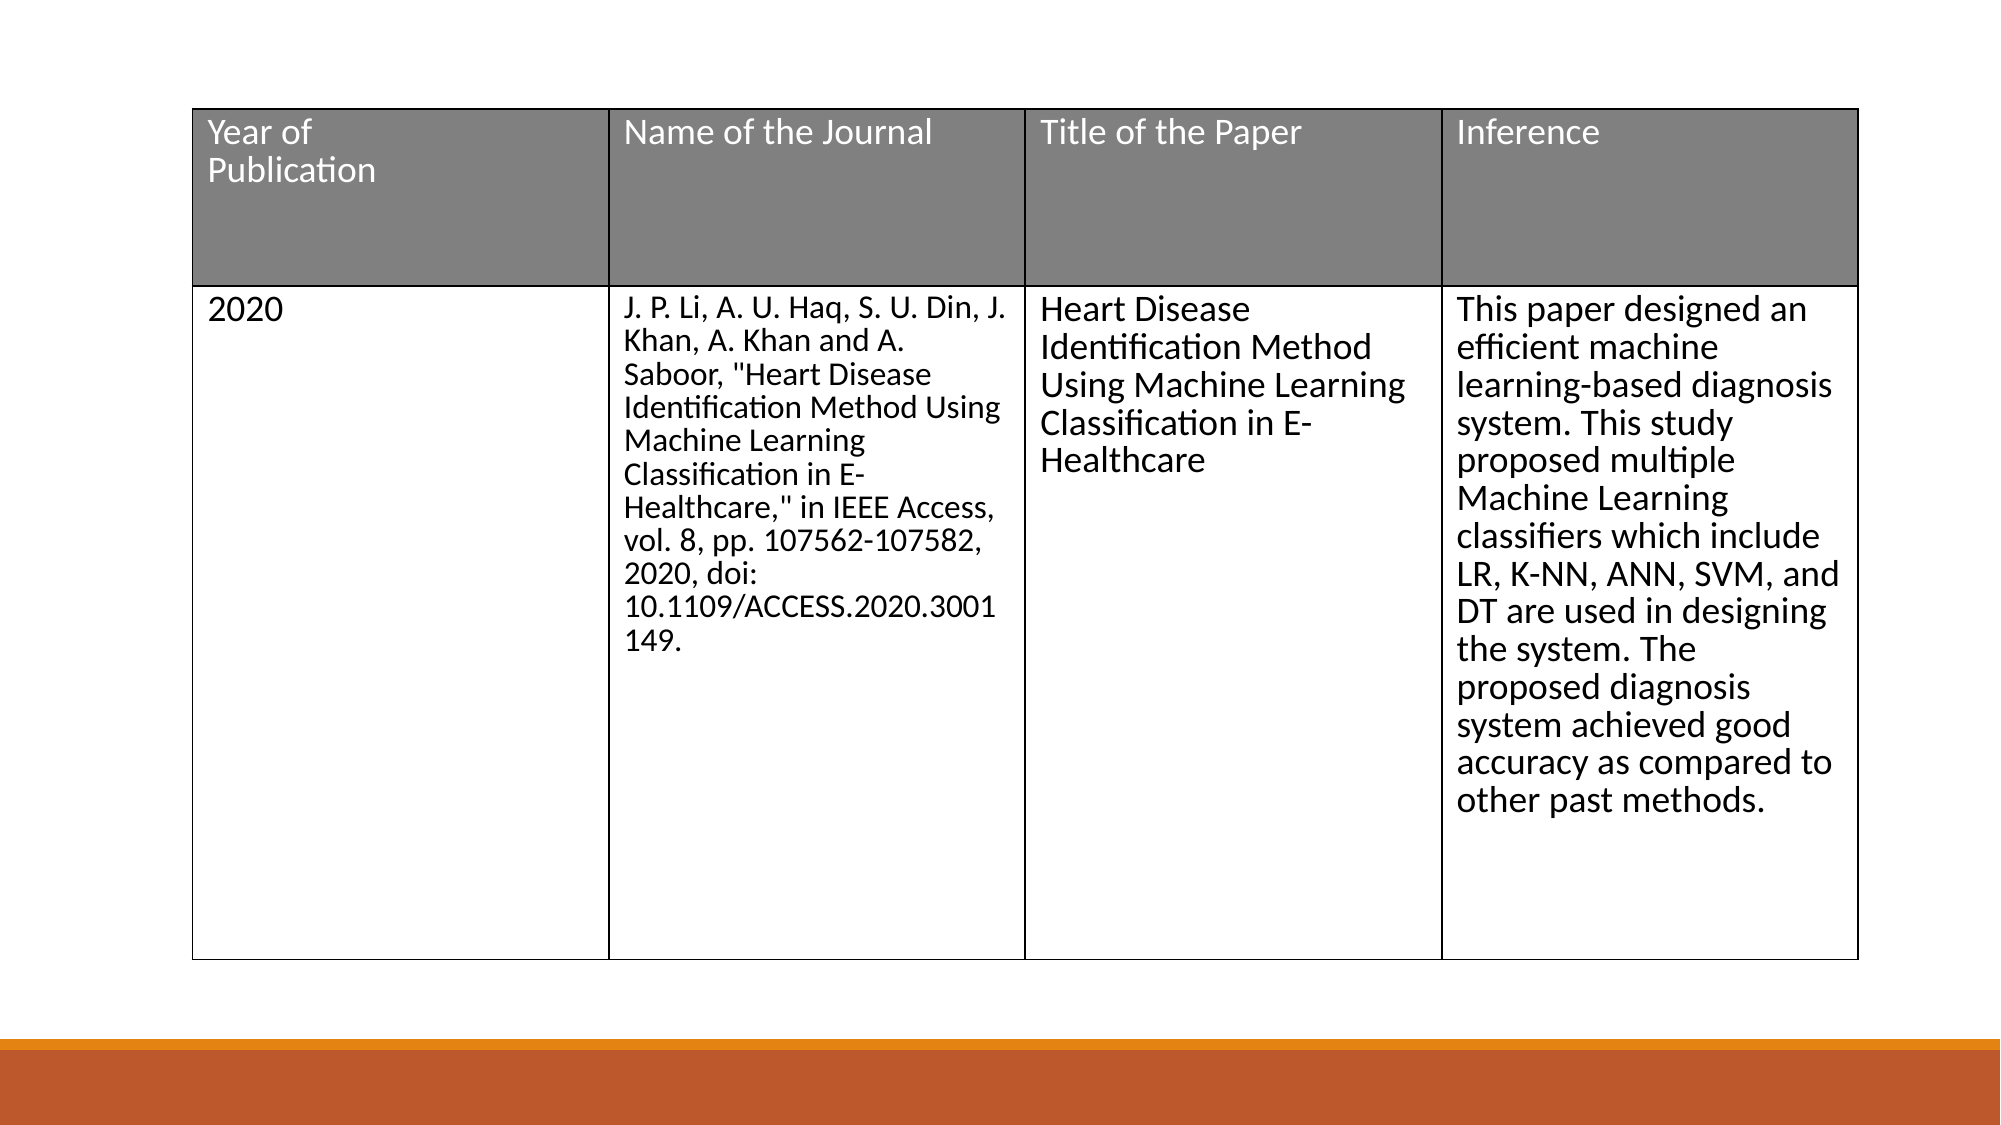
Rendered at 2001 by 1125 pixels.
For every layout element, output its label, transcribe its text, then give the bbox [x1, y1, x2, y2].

table_header Inference [1443, 110, 1857, 285]
table_header Title of the Paper [1026, 110, 1441, 285]
table_cell This paper designed an efficient machine learning-based diagnosis system. This study proposed multiple Machine Learning classifiers which include LR, K-NN, ANN, SVM, and DT are used in designing the system. The proposed diagnosis system achieved good accuracy as compared to other past methods. [1443, 287, 1857, 959]
table_header Name of the Journal [610, 110, 1024, 285]
table_cell Heart Disease Identification Method Using Machine Learning Classification in E-Healthcare [1026, 287, 1441, 959]
table_cell 2020 [193, 287, 608, 959]
table_cell J. P. Li, A. U. Haq, S. U. Din, J. Khan, A. Khan and A. Saboor, "Heart Disease Identification Method Using Machine Learning Classification in E-Healthcare," in IEEE Access, vol. 8, pp. 107562-107582, 2020, doi: 10.1109/ACCESS.2020.3001149. [610, 287, 1024, 959]
table_header Year of Publication [193, 110, 608, 285]
